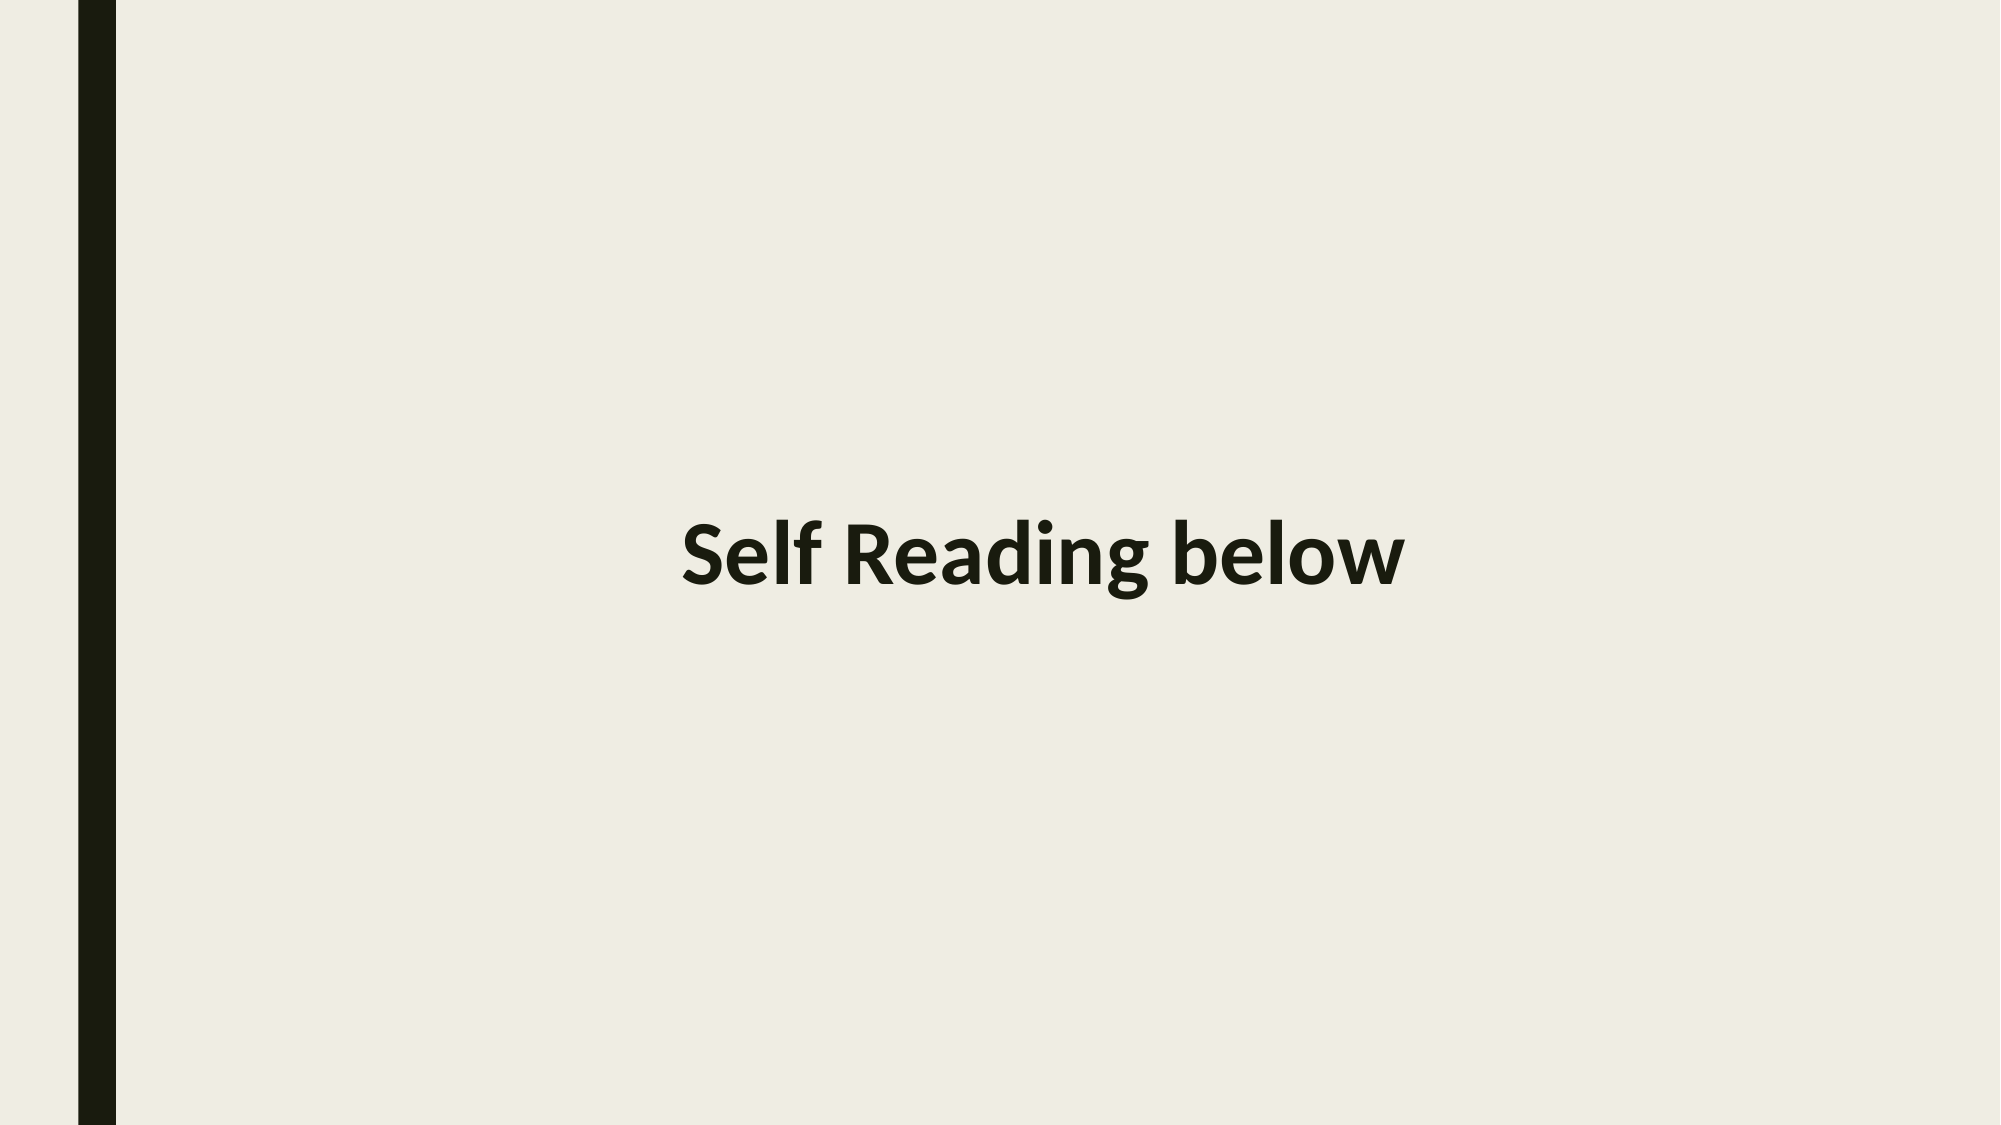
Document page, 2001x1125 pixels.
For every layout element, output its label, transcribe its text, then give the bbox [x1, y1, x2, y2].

title Self Reading below [225, 499, 1863, 626]
